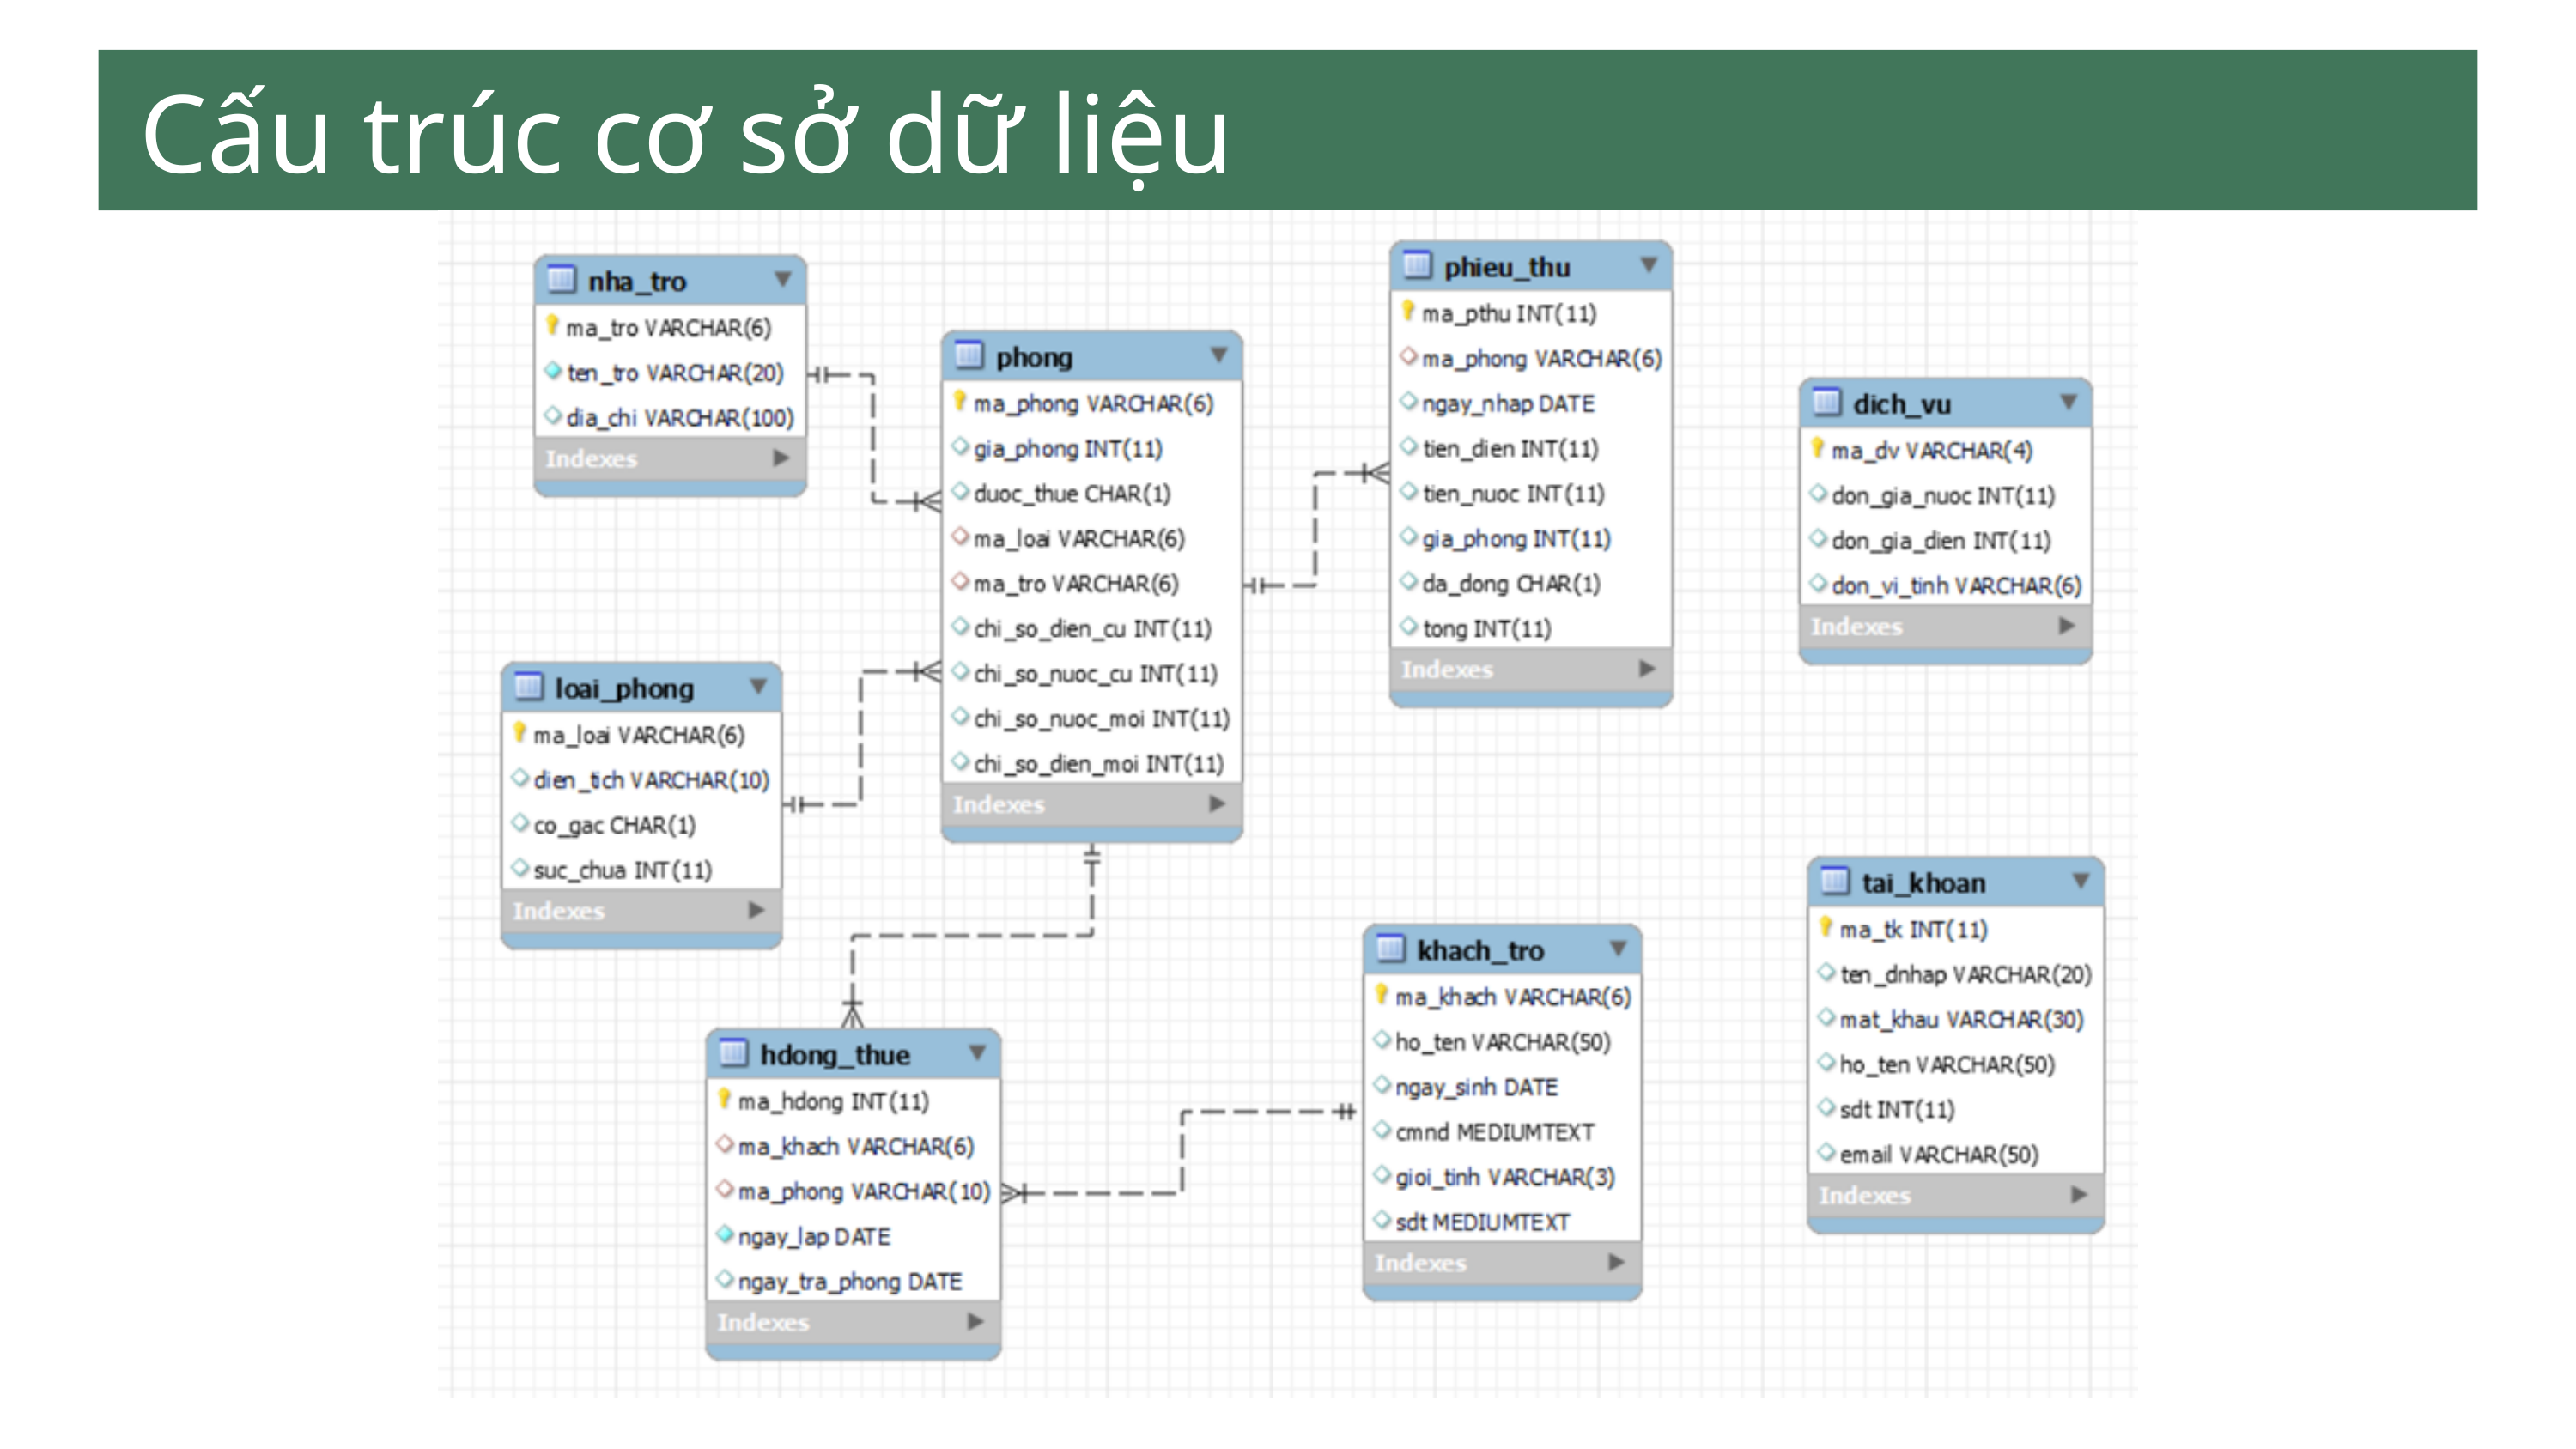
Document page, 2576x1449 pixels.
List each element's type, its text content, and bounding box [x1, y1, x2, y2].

text_box Cấu trúc cơ sở dữ liệu [139, 65, 1672, 195]
text_box [98, 49, 2478, 211]
picture [438, 209, 2138, 1398]
